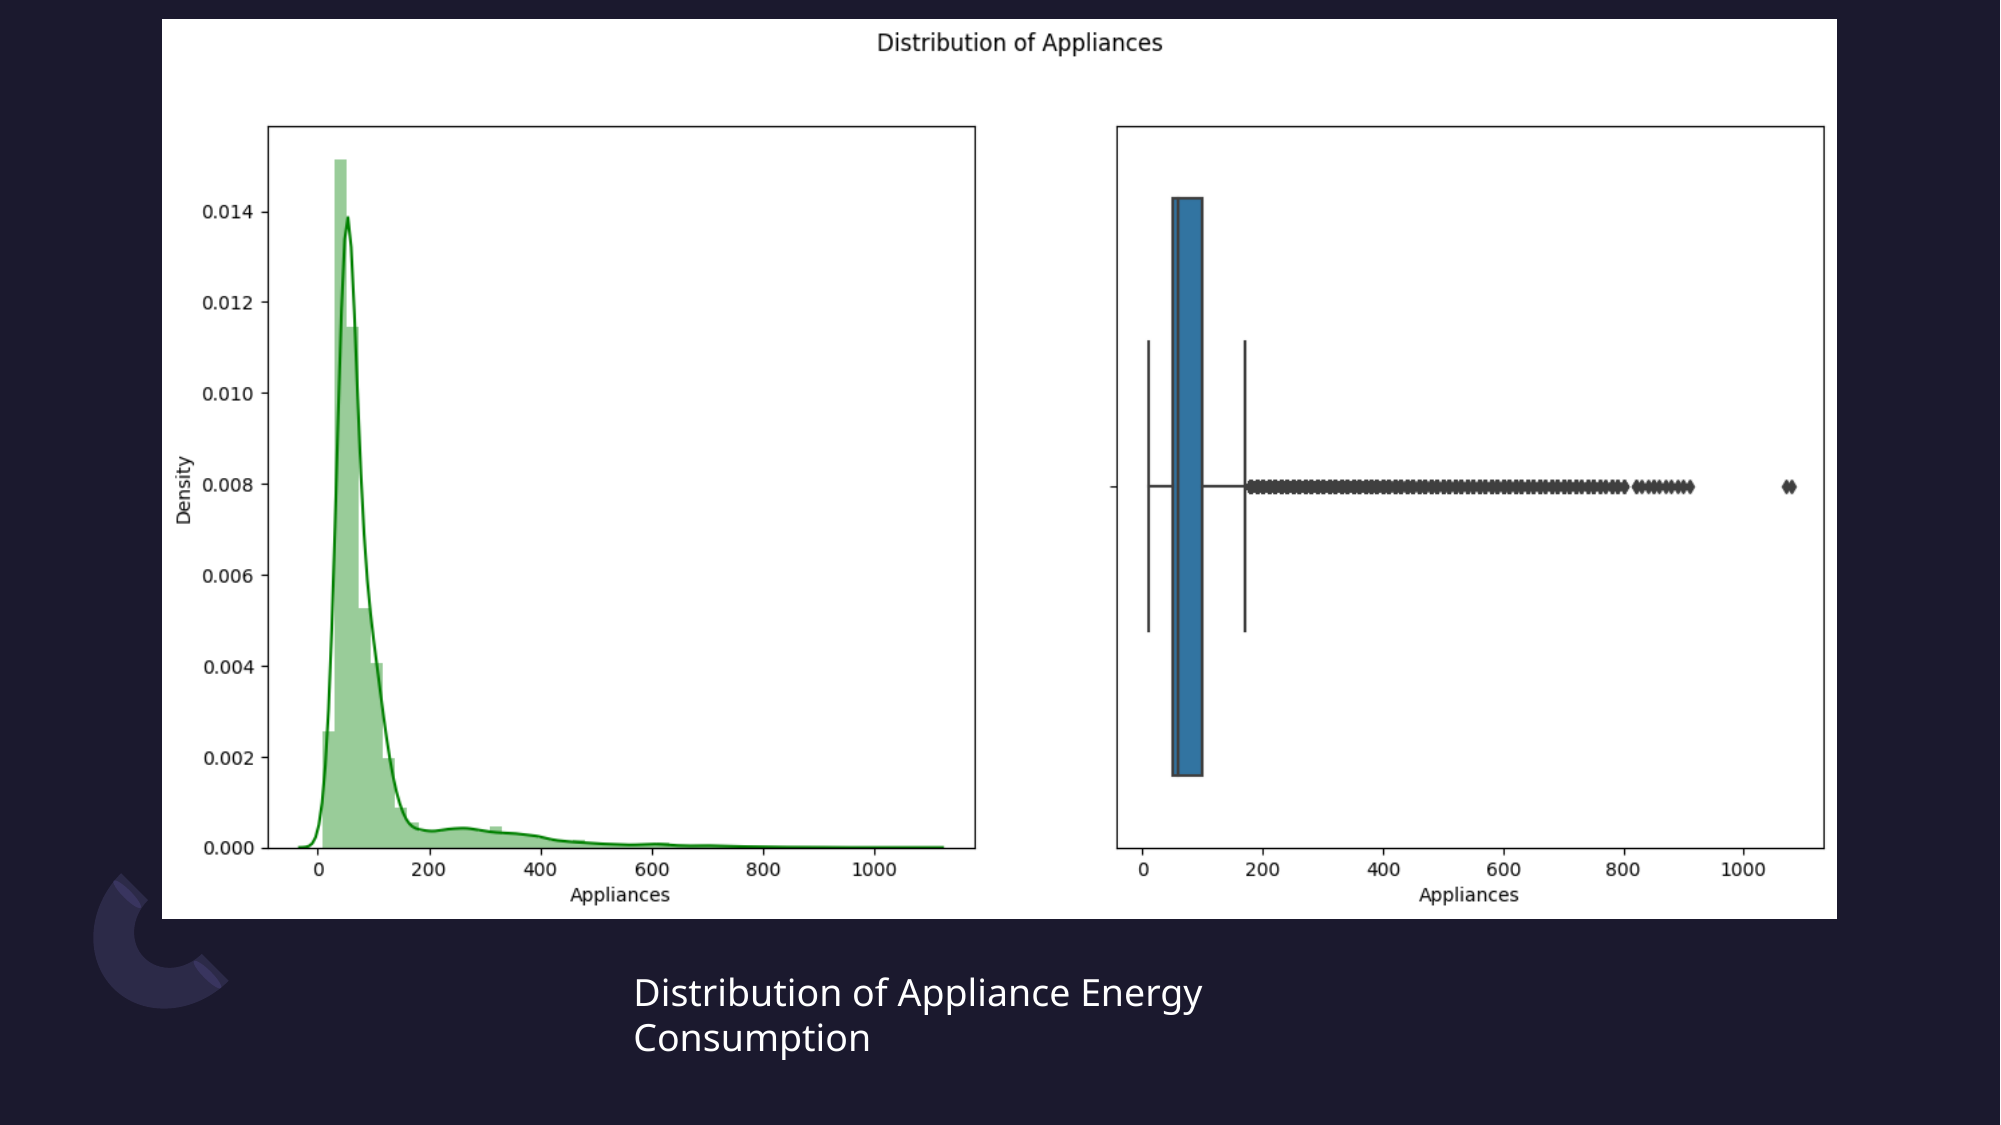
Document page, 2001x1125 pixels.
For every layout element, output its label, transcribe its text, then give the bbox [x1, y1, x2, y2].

picture [162, 19, 1838, 920]
text_box Distribution of Appliance Energy Consumption [618, 961, 1382, 1067]
